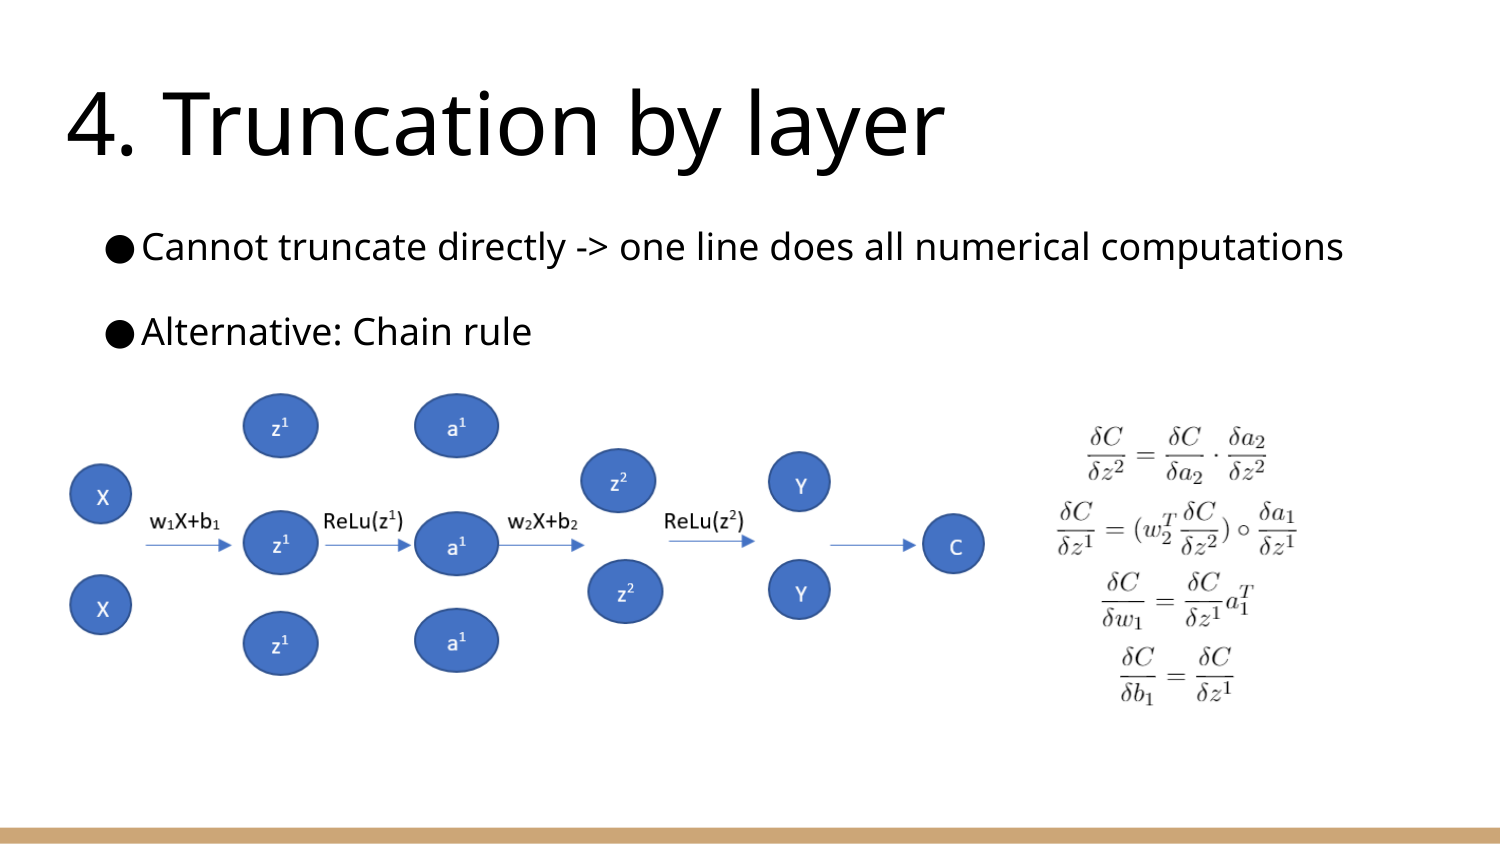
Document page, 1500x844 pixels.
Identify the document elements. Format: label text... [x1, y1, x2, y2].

picture [50, 379, 991, 683]
title 4. Truncation by layer [51, 51, 1449, 189]
list Cannot truncate directly -> one line does all numerical computations Alternative: Chain rule Example: one hidden layer [51, 200, 1449, 752]
picture [1028, 406, 1319, 717]
